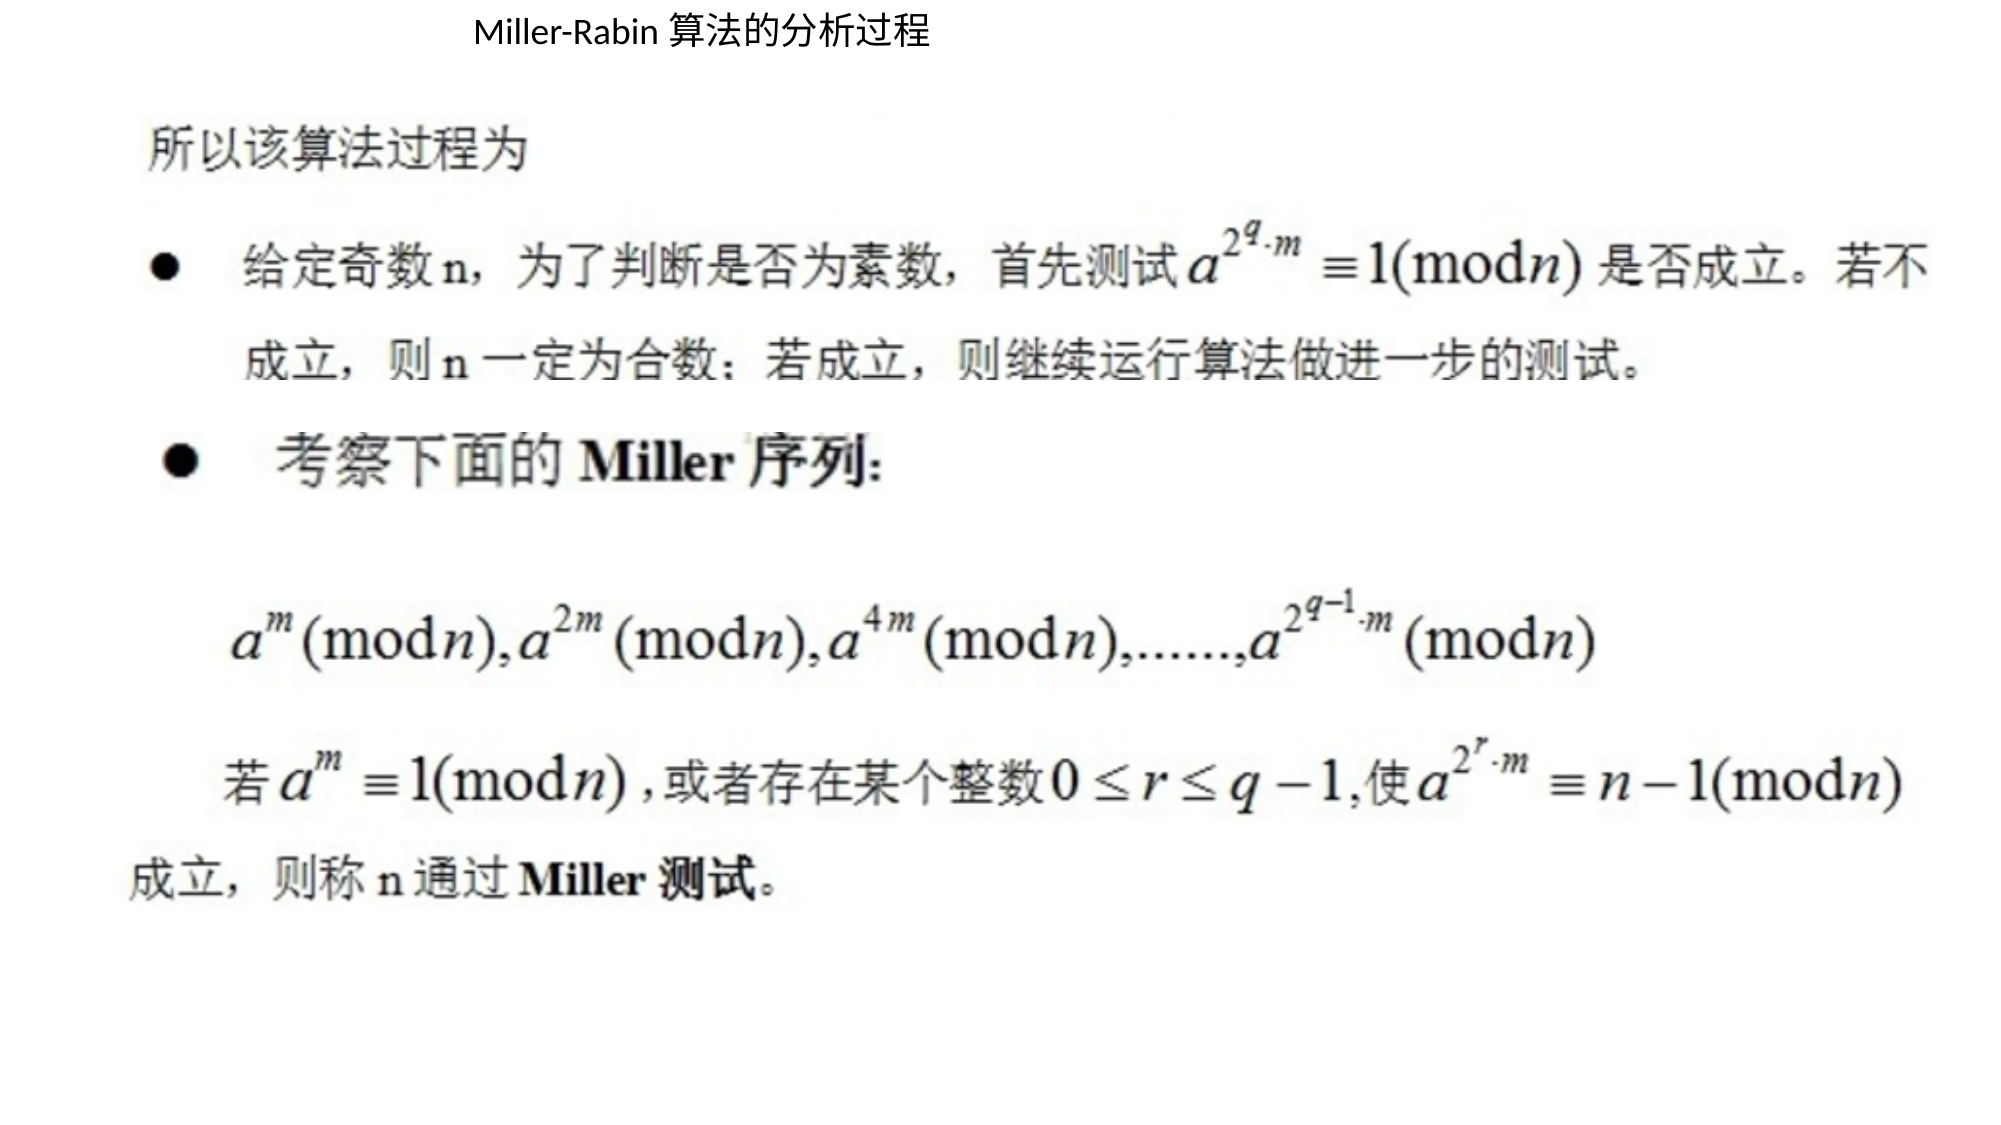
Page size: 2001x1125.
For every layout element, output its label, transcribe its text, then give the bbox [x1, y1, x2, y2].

picture [137, 113, 1933, 380]
text_box Miller-Rabin算法的分析过程 [458, 0, 1060, 60]
picture [102, 585, 1927, 912]
picture [161, 432, 884, 492]
